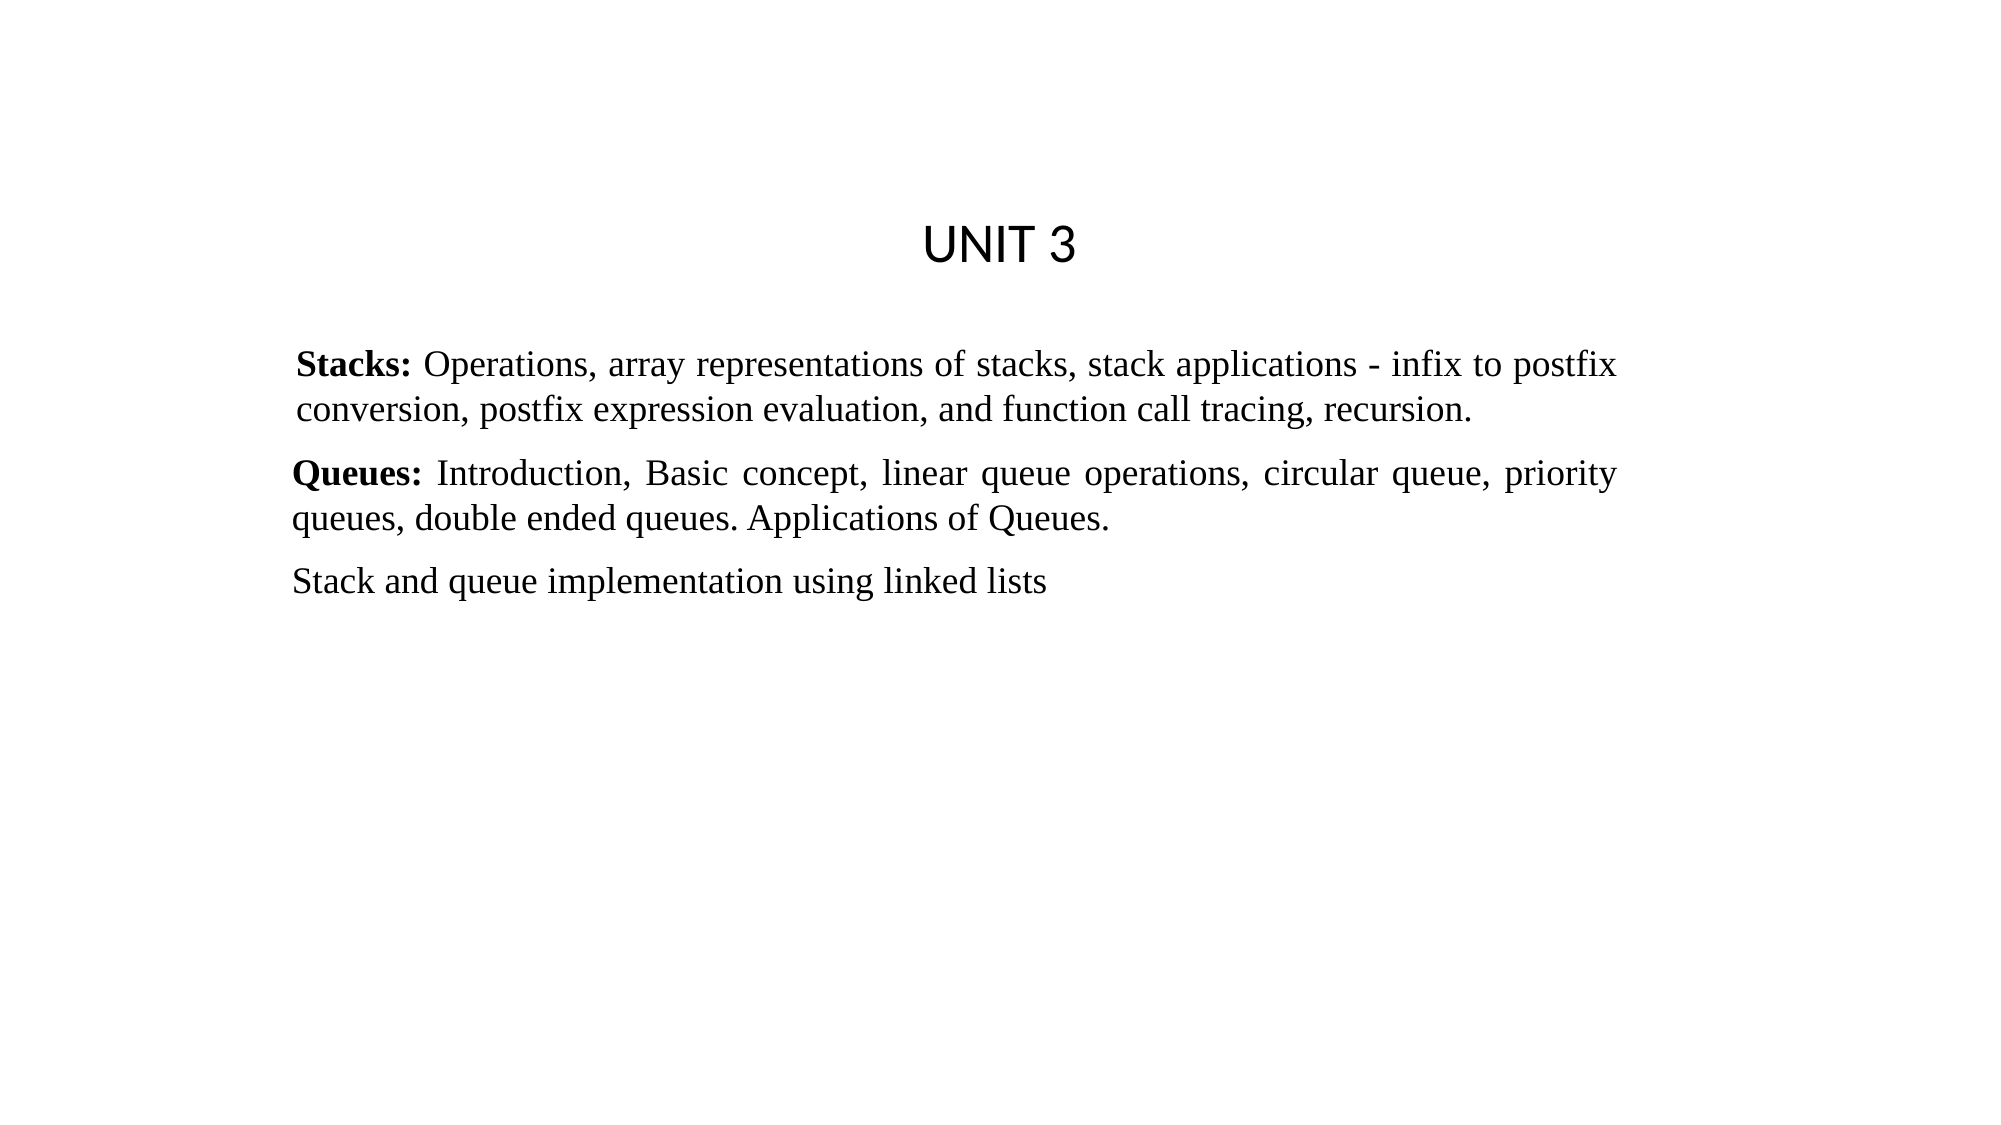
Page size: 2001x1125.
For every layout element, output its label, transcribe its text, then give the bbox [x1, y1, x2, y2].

list Stacks: Operations, array representations of stacks, stack applications - infix to postfix conversion, postfix expression evaluation, and function call tracing, recursion. Queues: Introduction, Basic concept, linear queue operations, circular queue, priority queues, double ended queues. Applications of Queues. Stack and queue implementation using linked lists [287, 338, 1625, 797]
title UNIT 3 [507, 206, 1493, 275]
